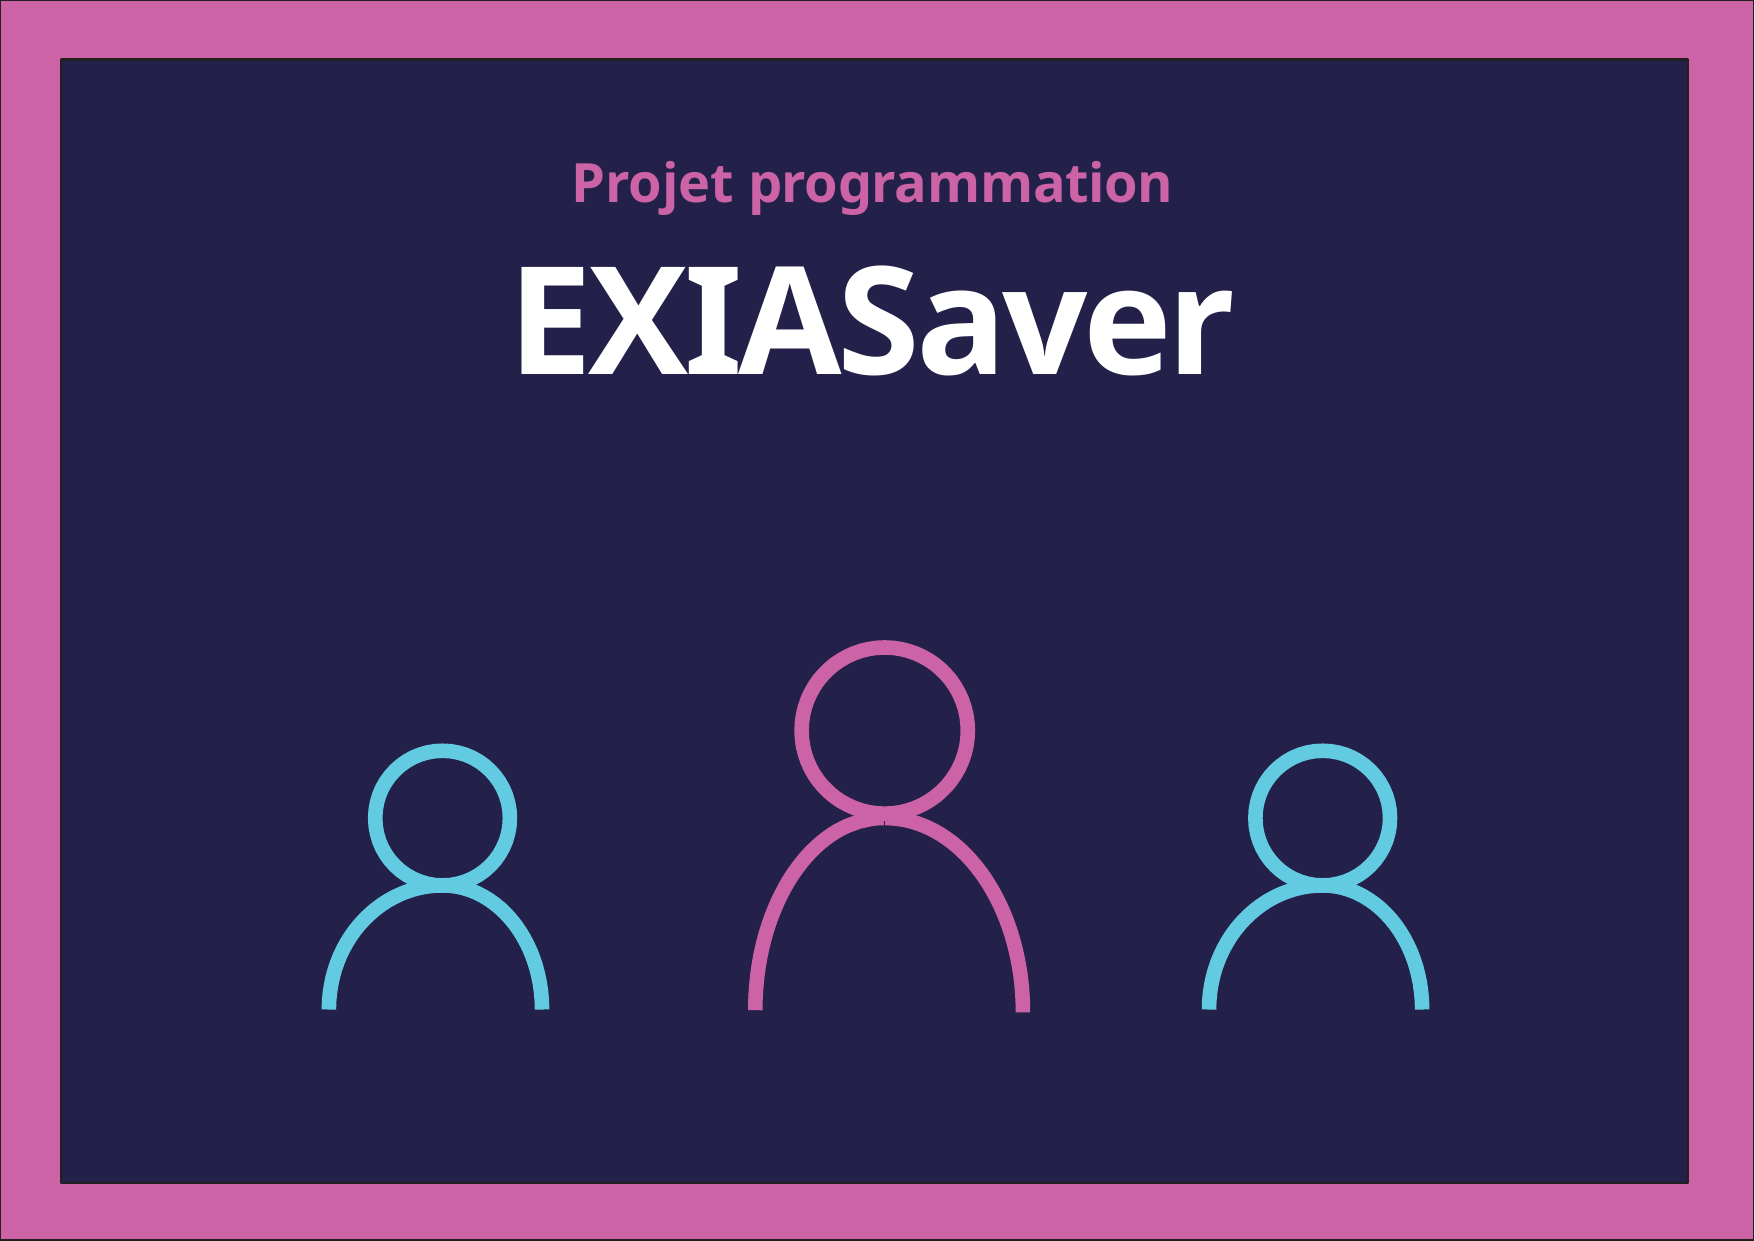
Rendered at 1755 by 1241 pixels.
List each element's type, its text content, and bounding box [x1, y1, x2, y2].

text_box [755, 853, 861, 1011]
text_box [1209, 885, 1323, 1010]
text_box [1265, 750, 1391, 886]
text_box [909, 853, 1023, 1013]
text_box [1323, 885, 1423, 1010]
text_box [328, 885, 442, 1010]
text_box [0, 0, 1754, 1241]
text_box [375, 750, 501, 885]
text_box [442, 885, 543, 1010]
text_box [61, 59, 1688, 1184]
list Projet programmation EXIASaver [477, 148, 1271, 853]
